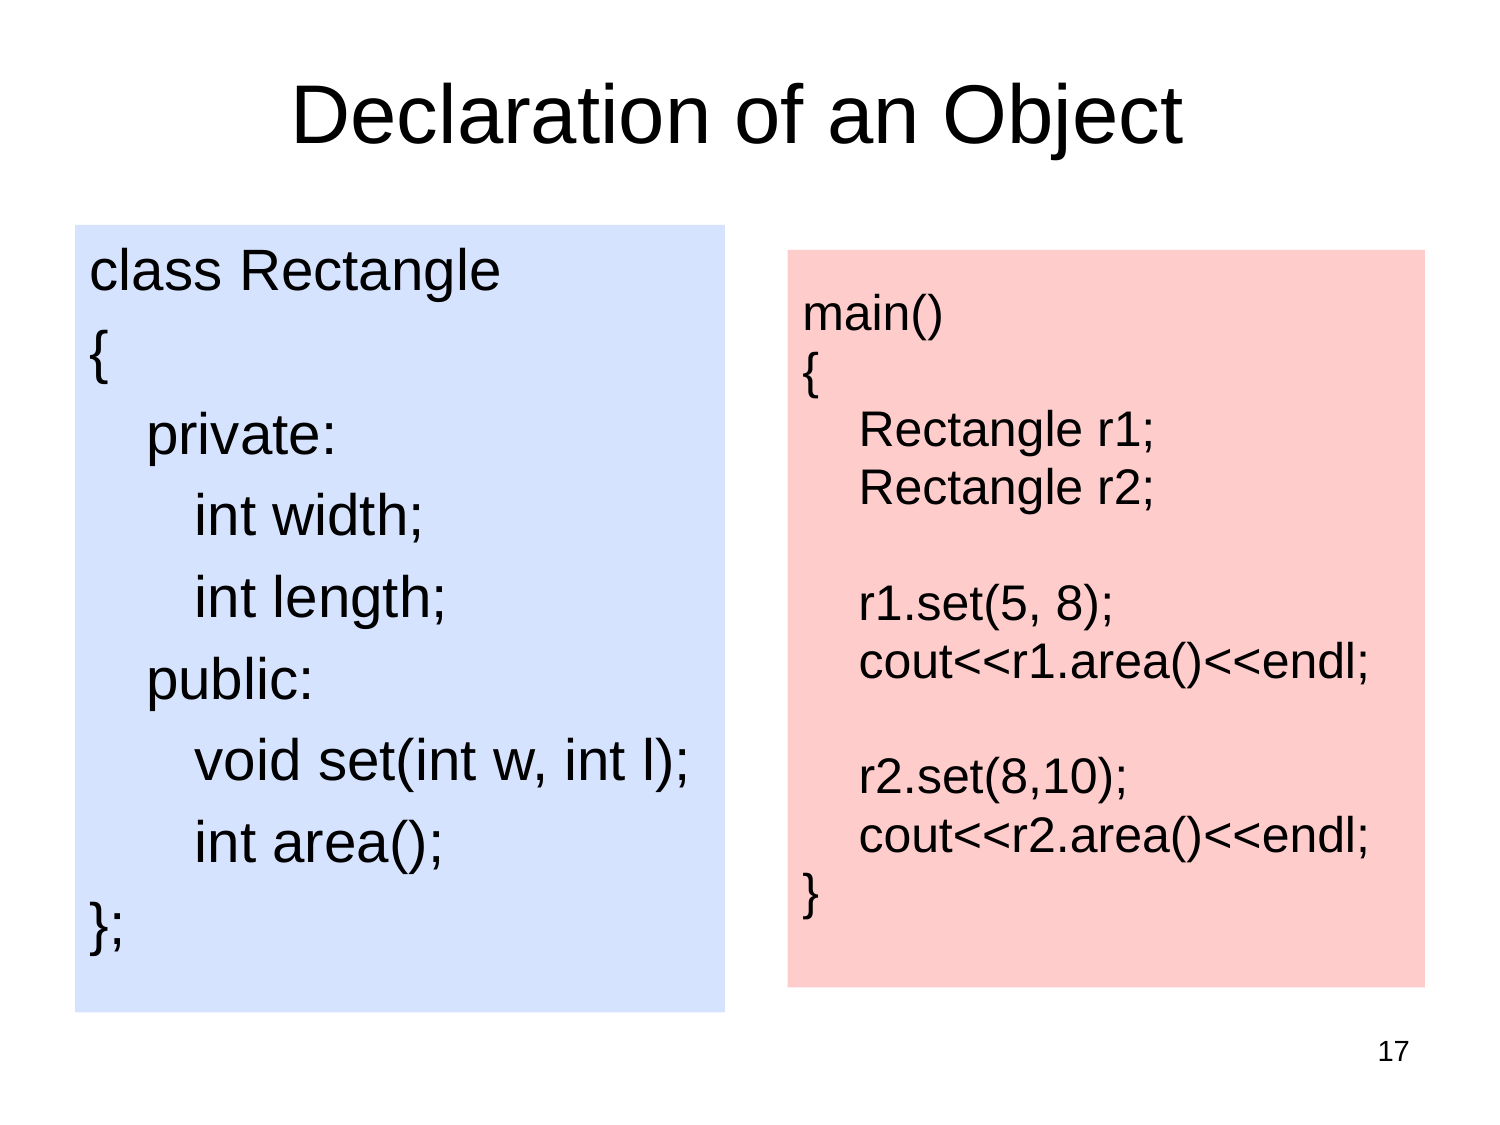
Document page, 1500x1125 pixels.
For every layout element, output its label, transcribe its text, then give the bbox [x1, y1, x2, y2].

slide_number 17 [1074, 1024, 1425, 1103]
text_box main() { Rectangle r1; Rectangle r2; r1.set(5, 8); cout<<r1.area()<<endl; r2.set(8,10); cout<<r2.area()<<endl; } [787, 249, 1425, 988]
title Declaration of an Object [62, 57, 1413, 163]
text_box class Rectangle { private: int width; int length; public: void set(int w, int l); int area(); }; [75, 224, 725, 1013]
